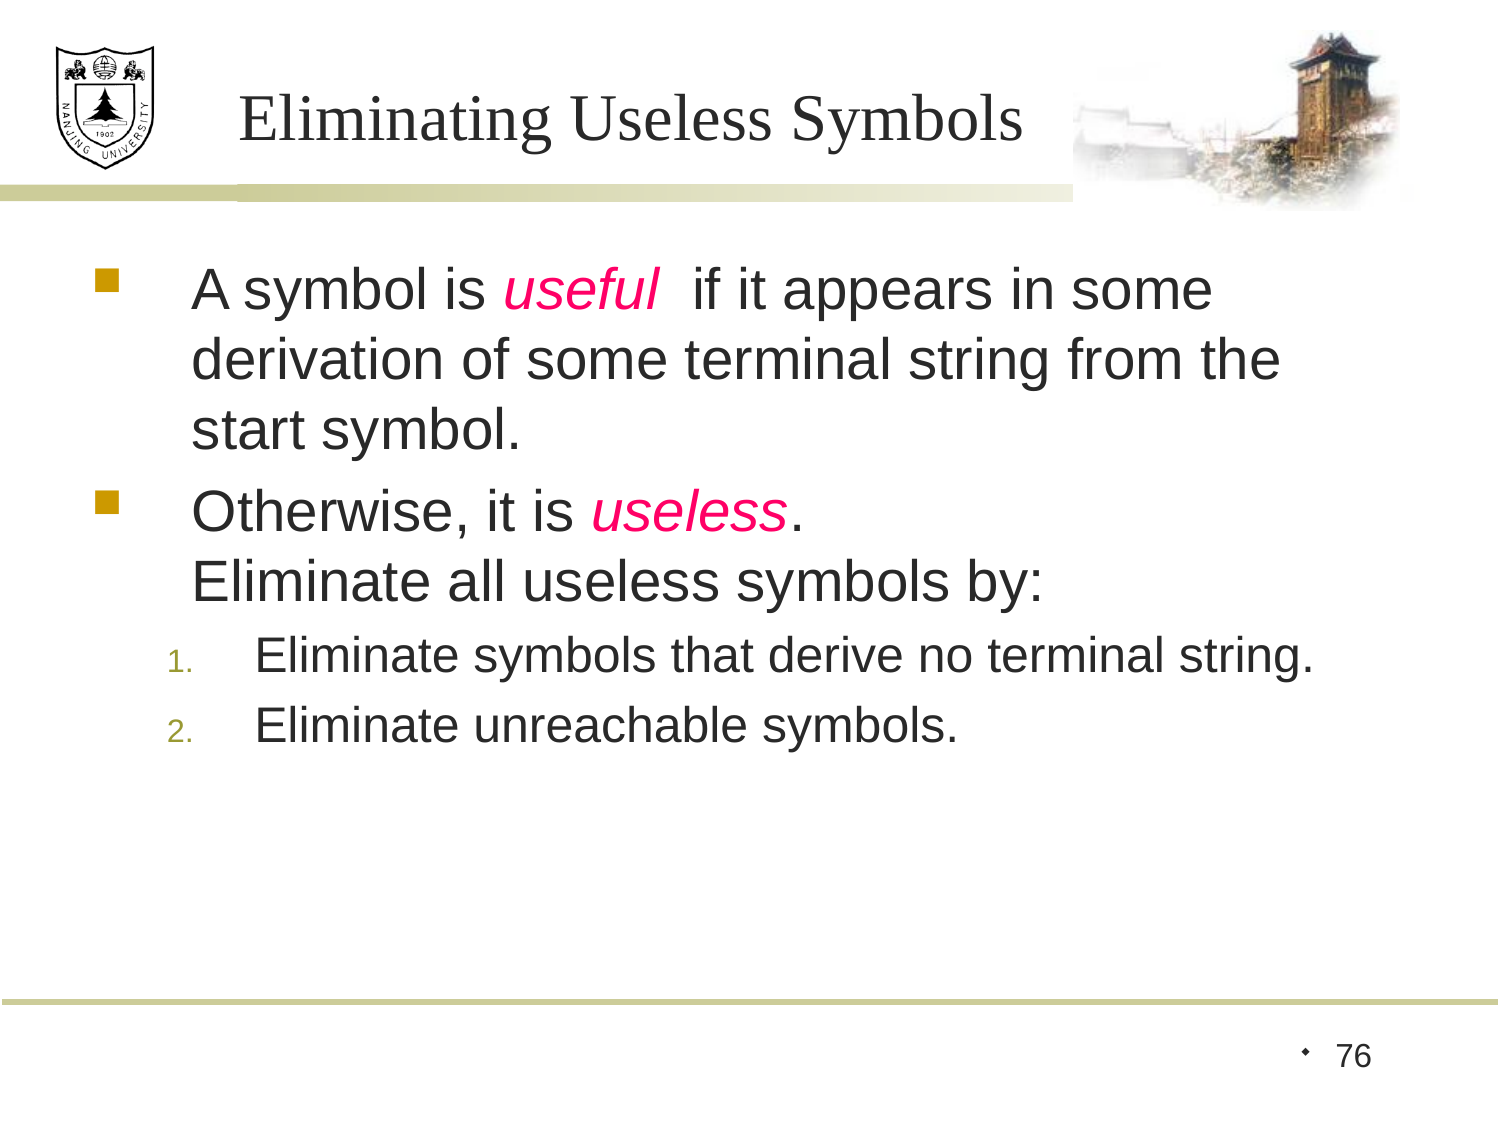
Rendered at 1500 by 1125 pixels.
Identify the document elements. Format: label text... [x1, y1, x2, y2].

list A symbol is useful if it appears in some derivation of some terminal string from the start symbol. Otherwise, it is useless. Eliminate all useless symbols by: Eliminate symbols that derive no terminal string. Eliminate unreachable symbols. [76, 243, 1413, 965]
picture [50, 42, 160, 173]
picture [1073, 30, 1400, 211]
slide_number 76 [1234, 1030, 1388, 1107]
picture [2, 999, 1498, 1005]
title Eliminating Useless Symbols [171, 66, 1093, 161]
